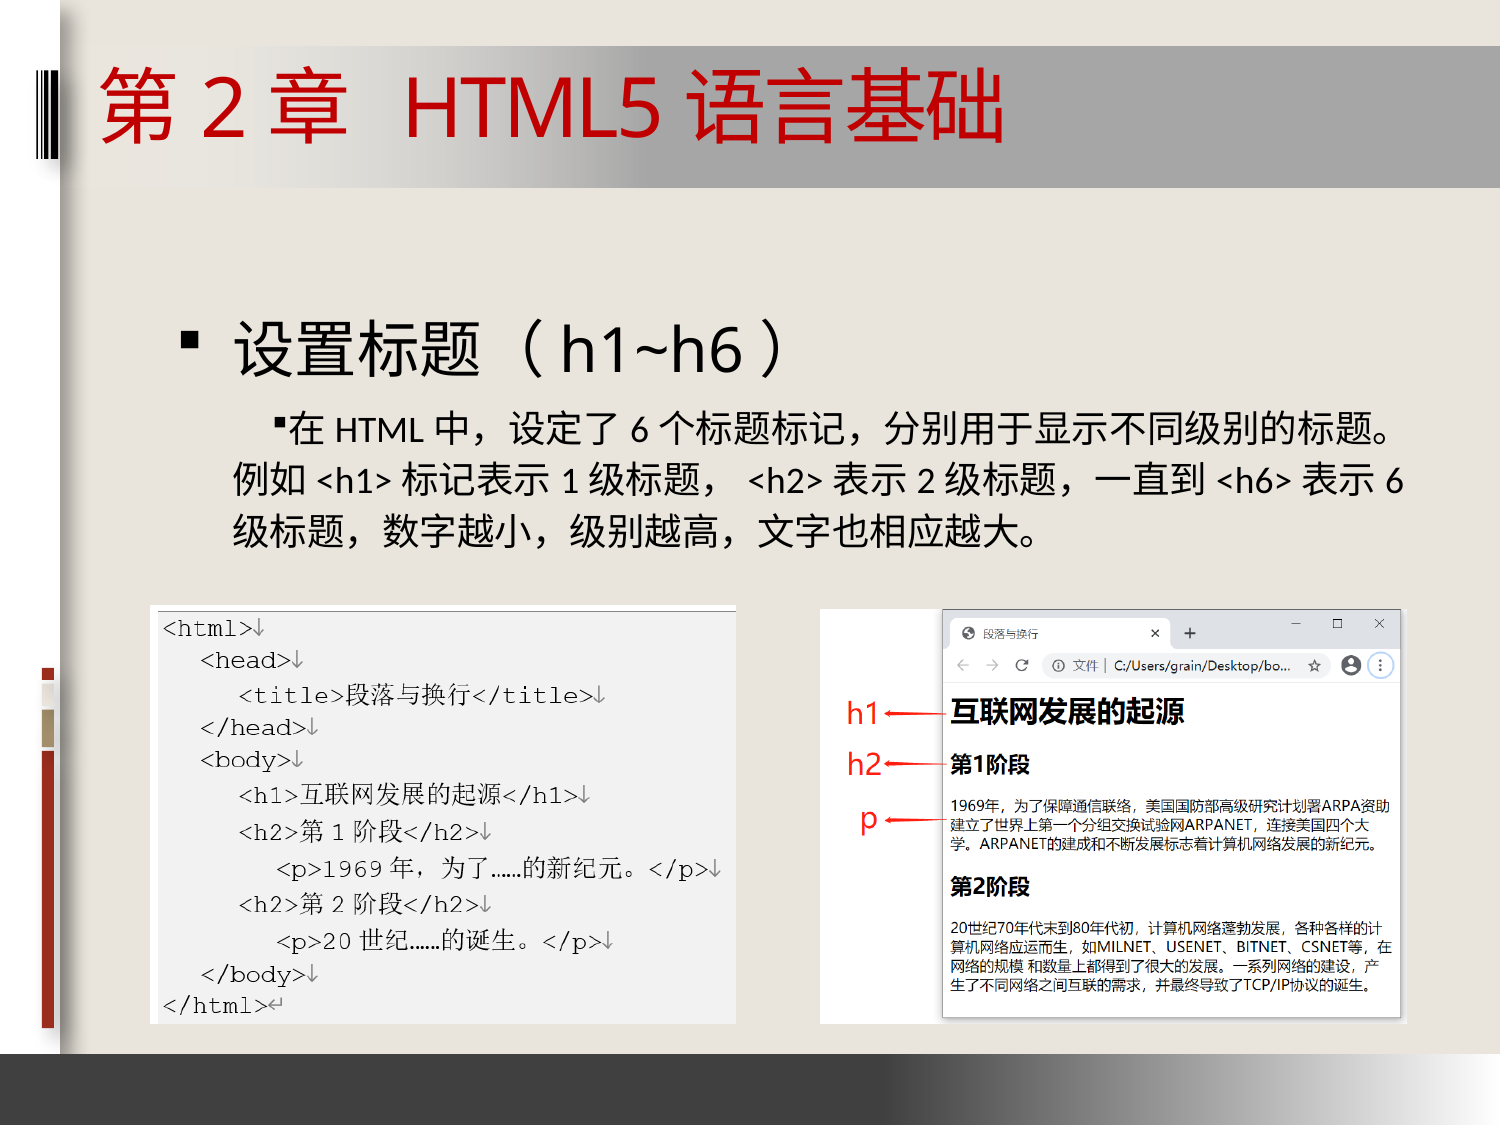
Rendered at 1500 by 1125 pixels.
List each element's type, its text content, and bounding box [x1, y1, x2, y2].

picture [149, 604, 736, 1024]
picture [820, 609, 1407, 1024]
list 设置标题（h1~h6） 在HTML中，设定了6个标题标记，分别用于显示不同级别的标题。例如<h1>标记表示1级标题，<h2>表示2级标题，一直到<h6>表示6级标题，数字越小，级别越高，文字也相应越大。 [150, 292, 1425, 1043]
title 第2章 HTML5语言基础 [82, 46, 1357, 163]
